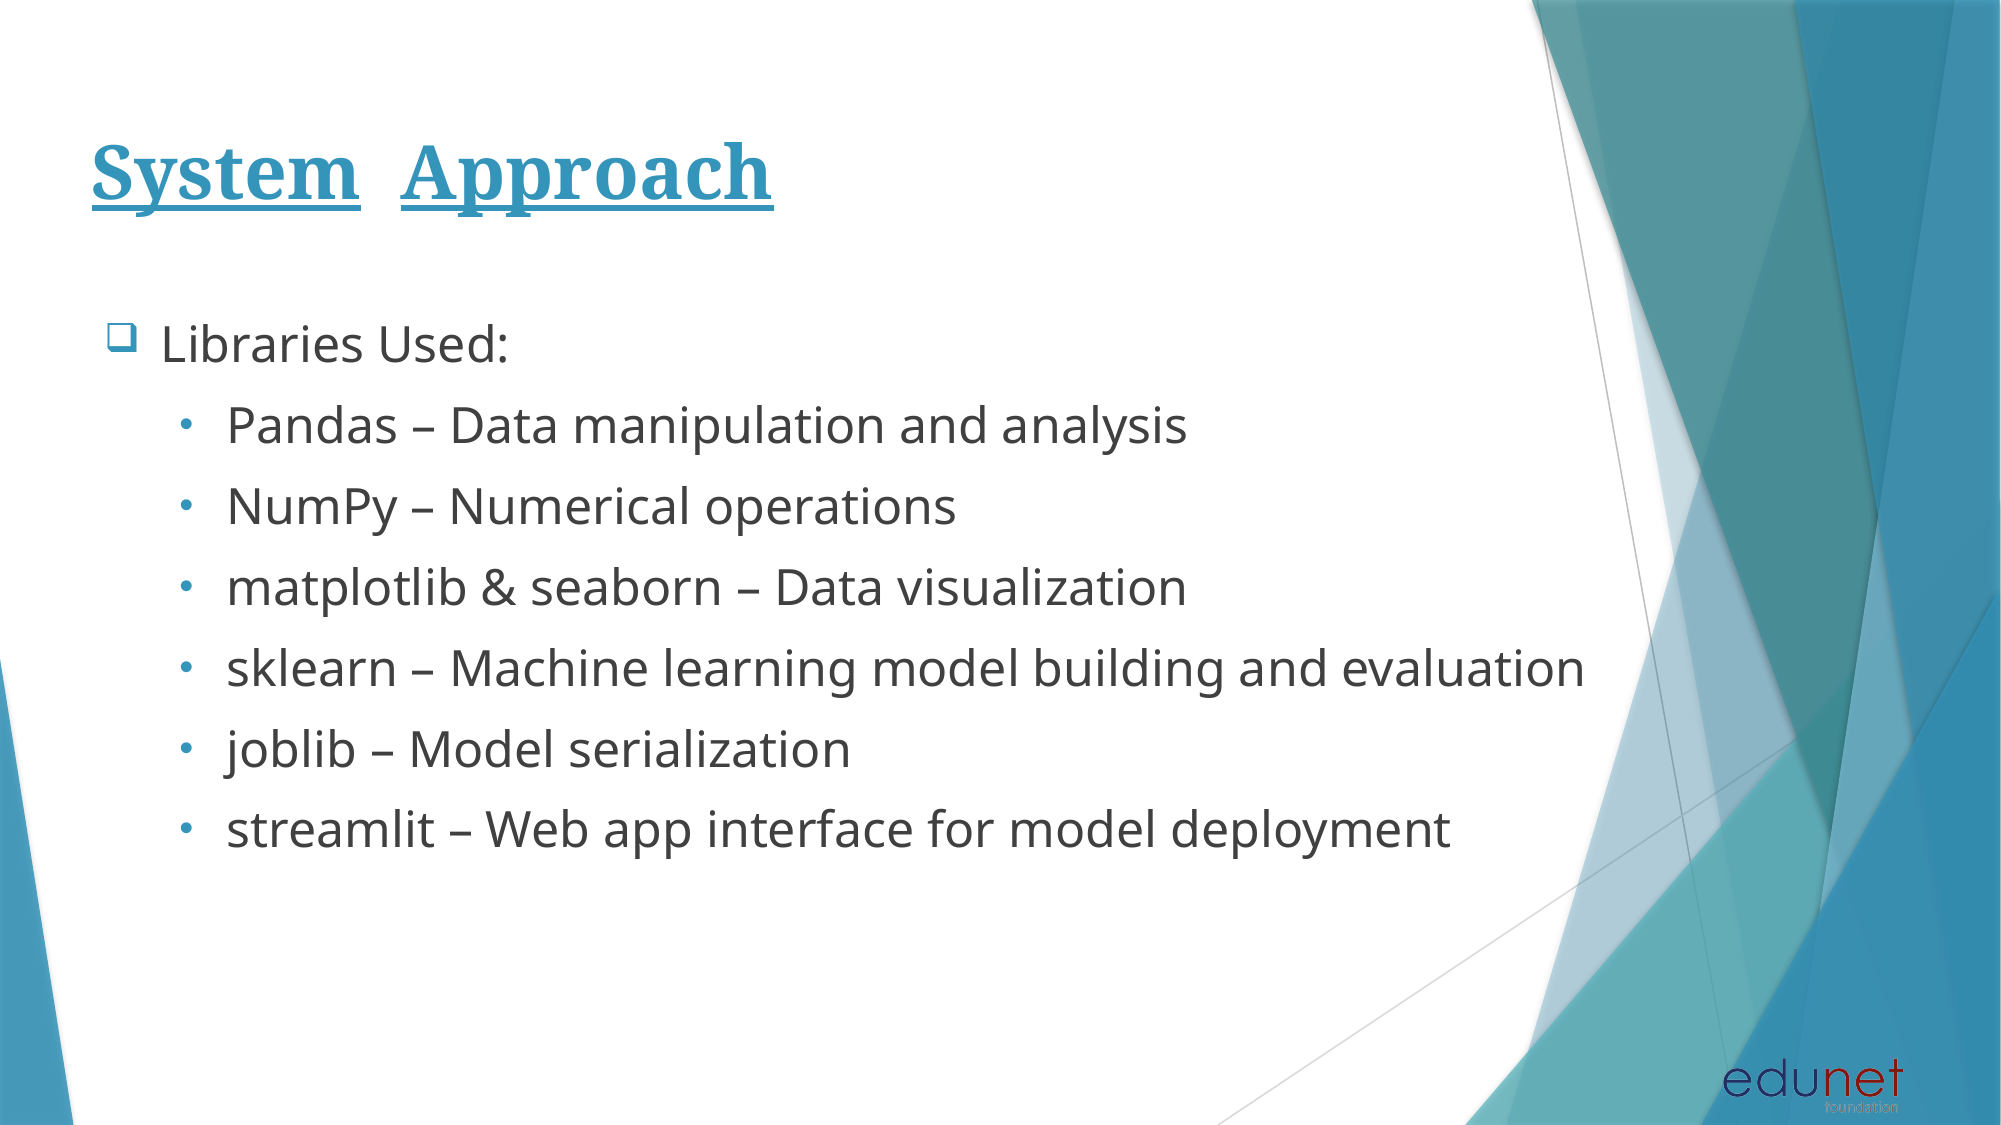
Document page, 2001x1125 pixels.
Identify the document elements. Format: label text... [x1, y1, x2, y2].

title System Approach [76, 117, 1887, 242]
list Libraries Used: Pandas – Data manipulation and analysis NumPy – Numerical operations matplotlib & seaborn – Data visualization sklearn – Machine learning model building and evaluation joblib – Model serialization streamlit – Web app interface for model deployment [89, 305, 1937, 988]
picture [1719, 1056, 1905, 1116]
